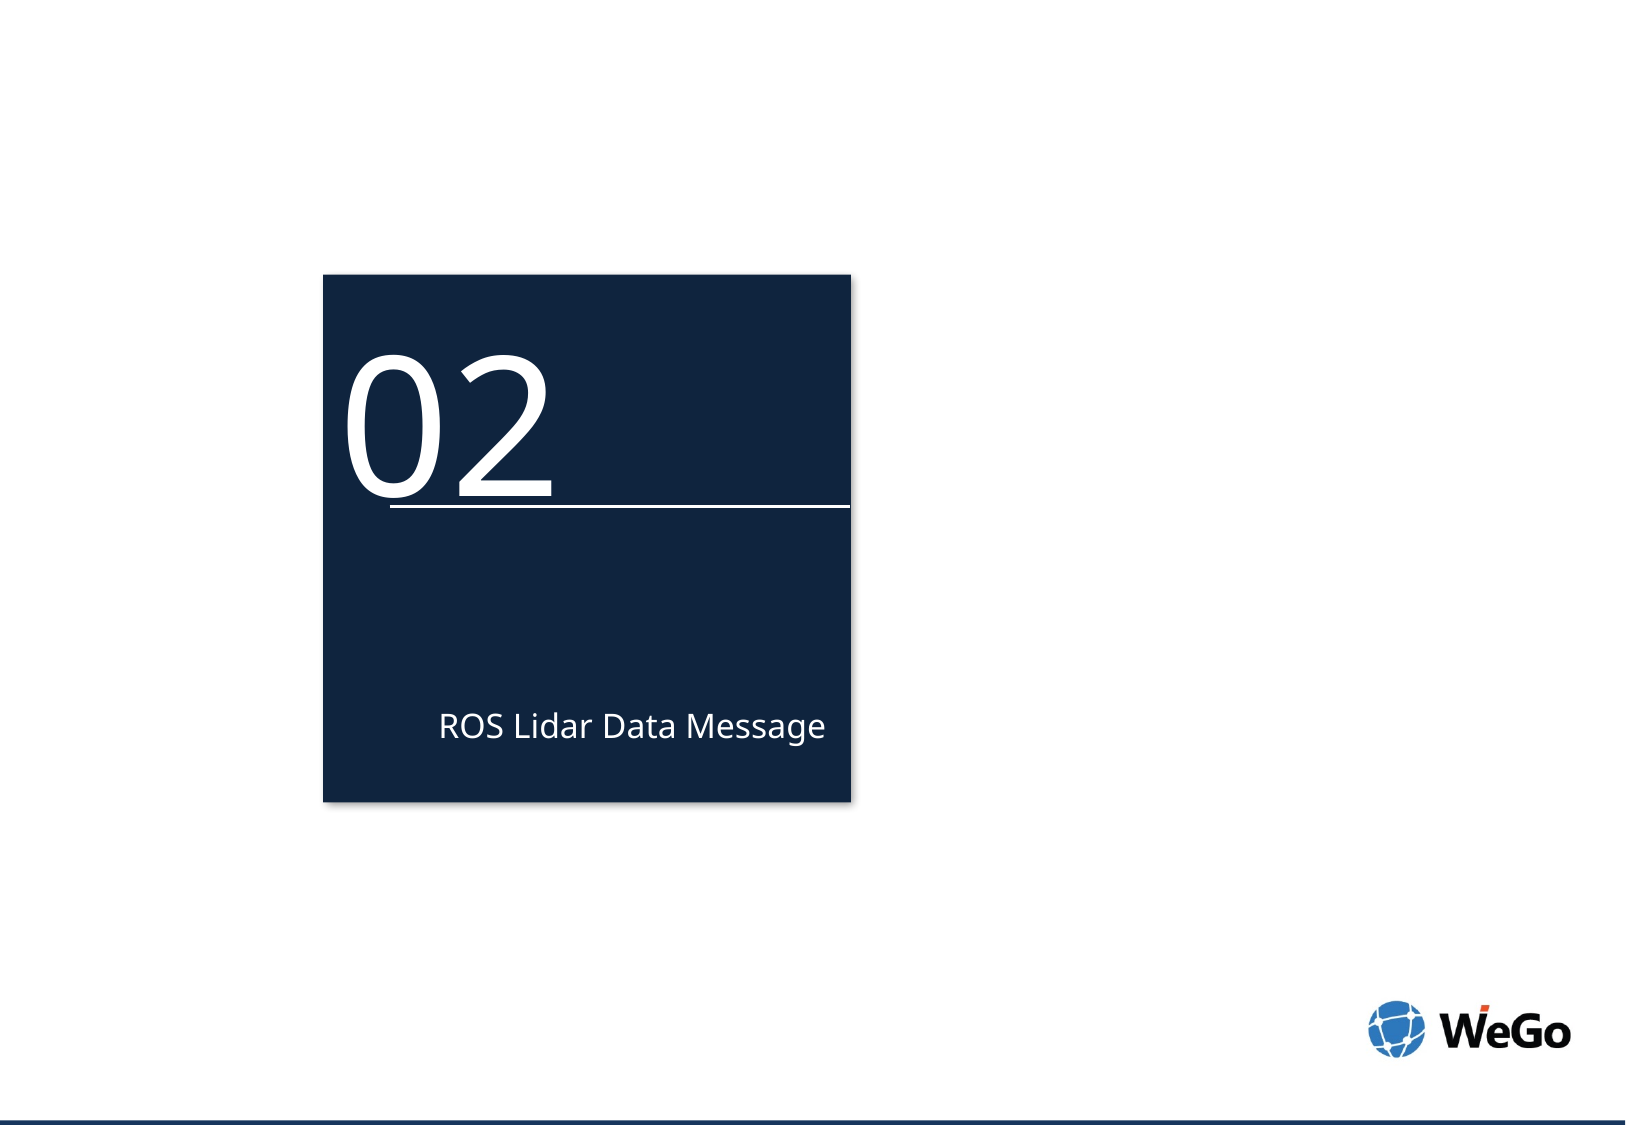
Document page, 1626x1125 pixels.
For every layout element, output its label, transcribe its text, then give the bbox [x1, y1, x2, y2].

text_box [323, 274, 851, 803]
picture [1355, 990, 1590, 1066]
text_box 02 [324, 293, 842, 543]
text_box ROS Lidar Data Message [380, 676, 842, 753]
